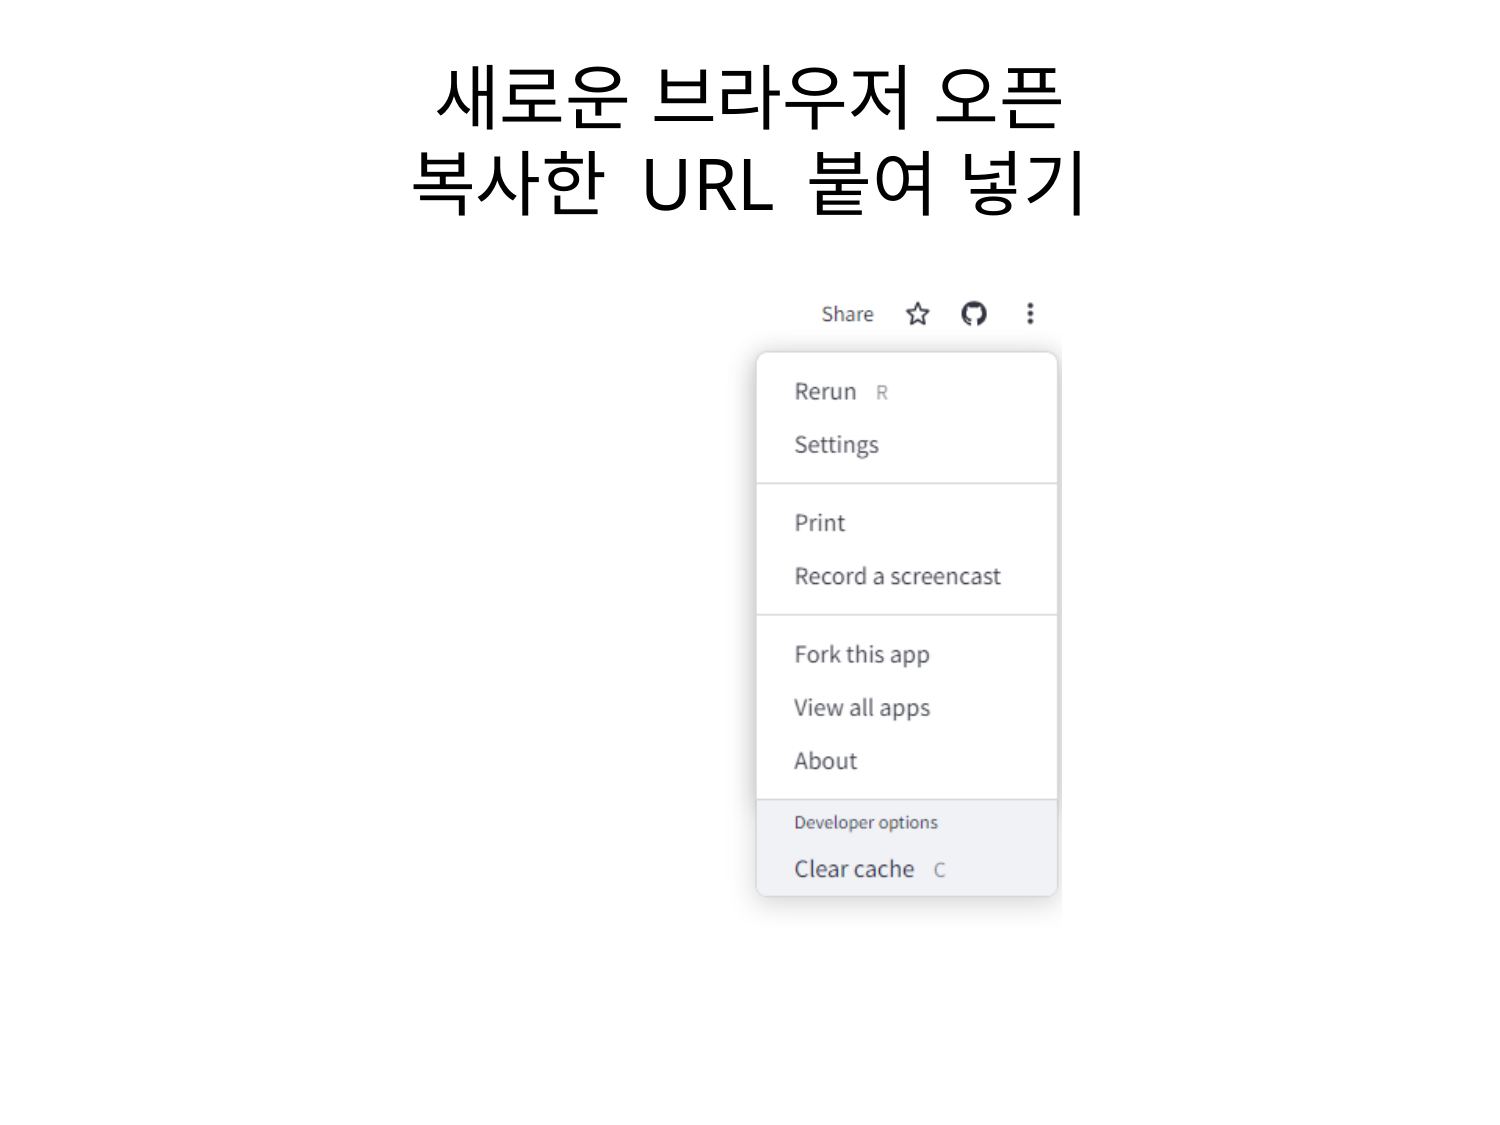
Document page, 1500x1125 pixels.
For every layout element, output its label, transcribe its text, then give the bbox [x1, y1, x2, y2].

picture [438, 298, 1062, 929]
title 새로운 브라우저 오픈 복사한 URL 붙여 넣기 [75, 45, 1425, 233]
